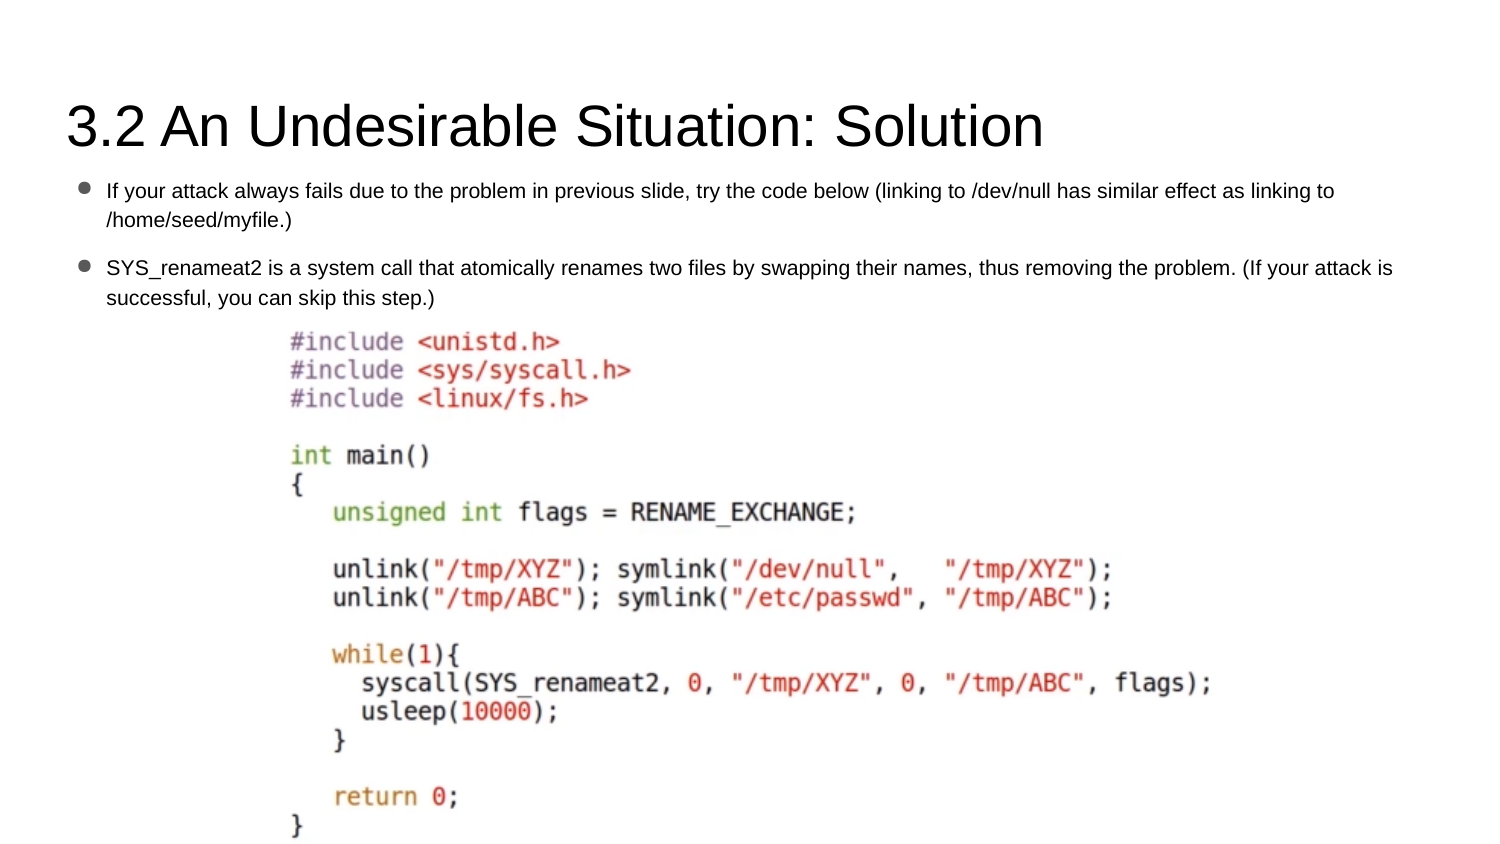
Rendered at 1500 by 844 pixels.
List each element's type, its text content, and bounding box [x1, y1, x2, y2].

picture [284, 325, 1216, 844]
title 3.2 An Undesirable Situation: Solution [51, 72, 1449, 157]
list If your attack always fails due to the problem in previous slide, try the code below (linking to /dev/null has similar effect as linking to /home/seed/myfile.) SYS_renameat2 is a system call that atomically renames two files by swapping their names, thus removing the problem. (If your attack is successful, you can skip this step.) [51, 157, 1449, 327]
